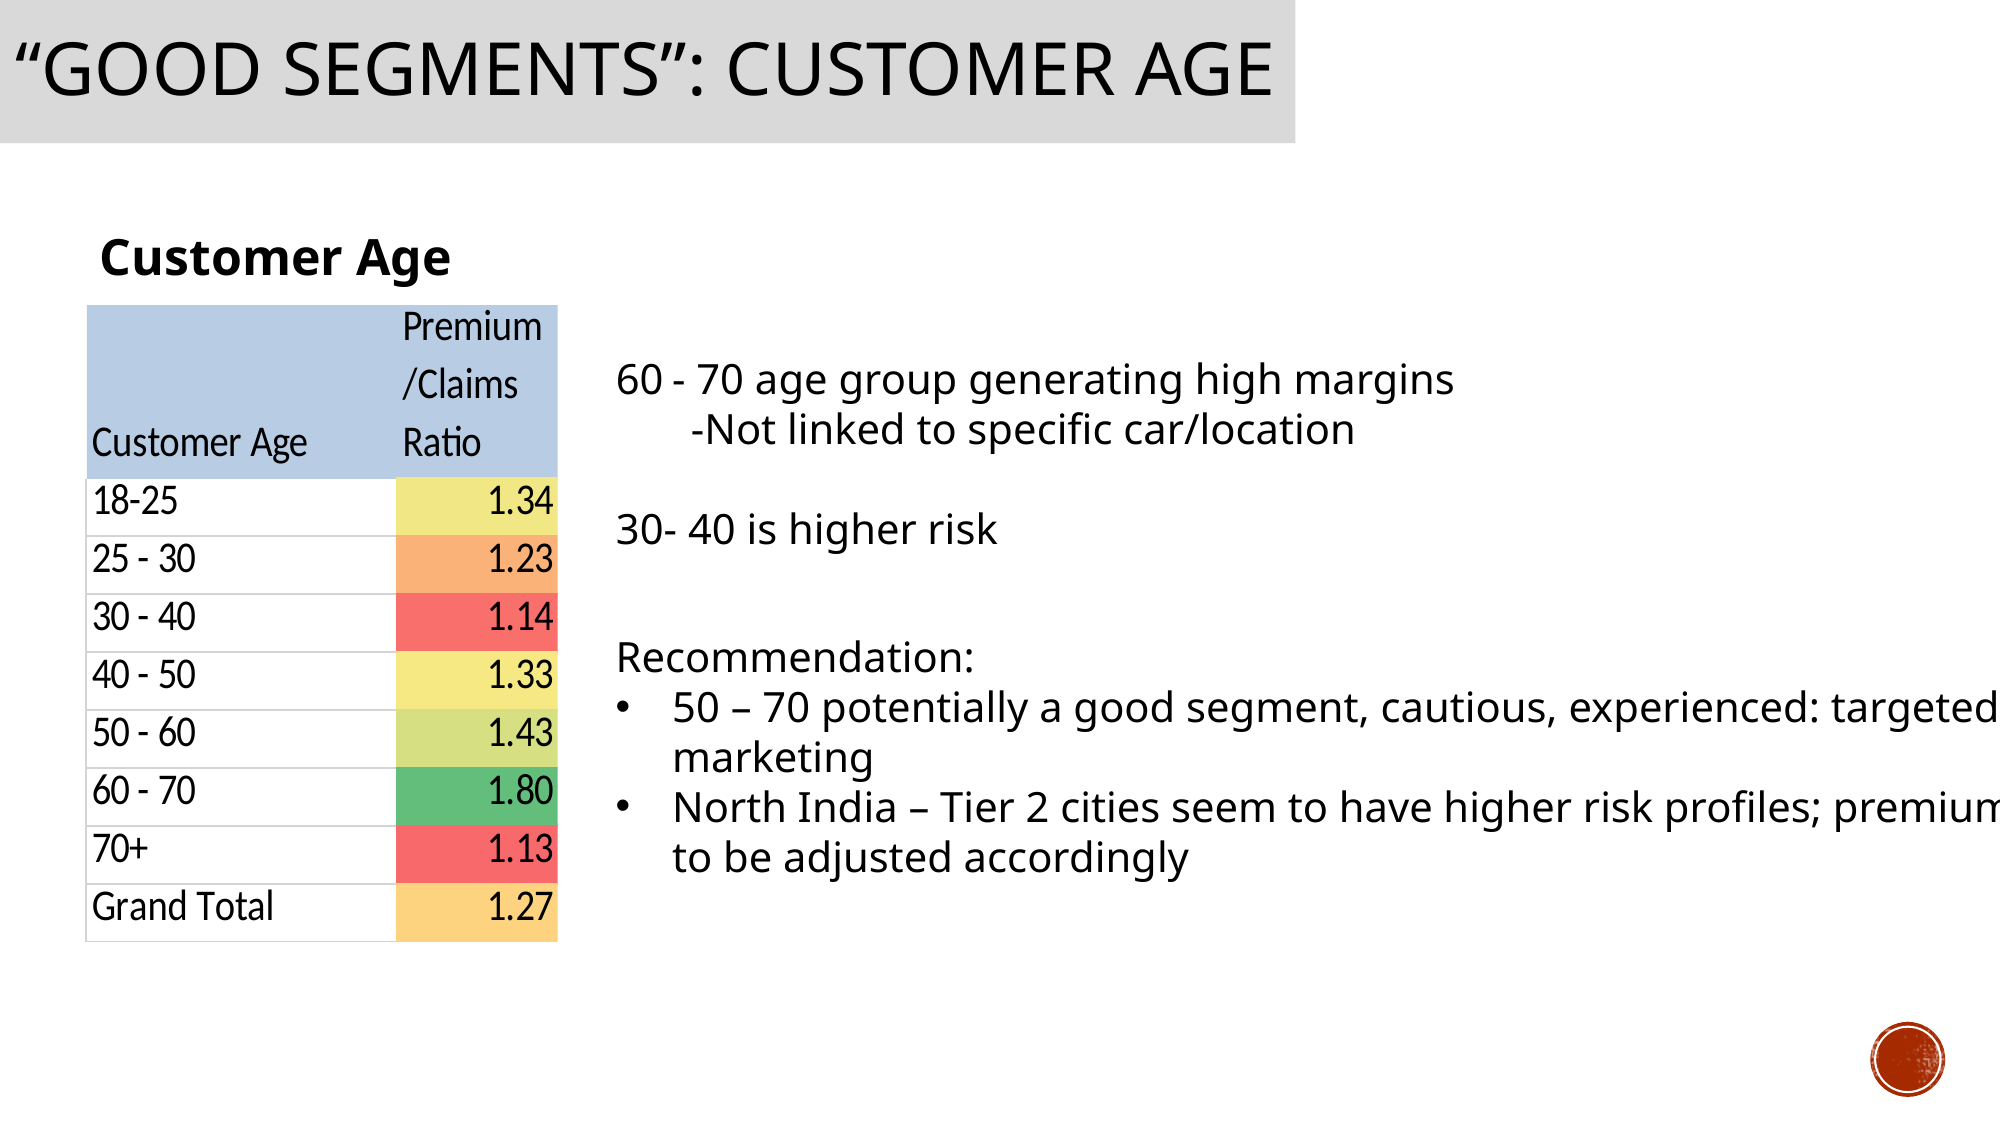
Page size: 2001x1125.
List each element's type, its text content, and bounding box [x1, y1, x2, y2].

text_box Customer Age [85, 218, 1448, 294]
text_box - 70 age group generating high margins -Not linked to specific car/location 30- 40 is higher risk [601, 345, 1521, 560]
picture [87, 305, 558, 942]
text_box Recommendation: 50 – 70 potentially a good segment, cautious, experienced: targeted marketing North India – Tier 2 cities seem to have higher risk profiles; premium to be adjusted accordingly [600, 623, 2000, 889]
text_box “good segments”: customer age [0, 0, 1296, 144]
